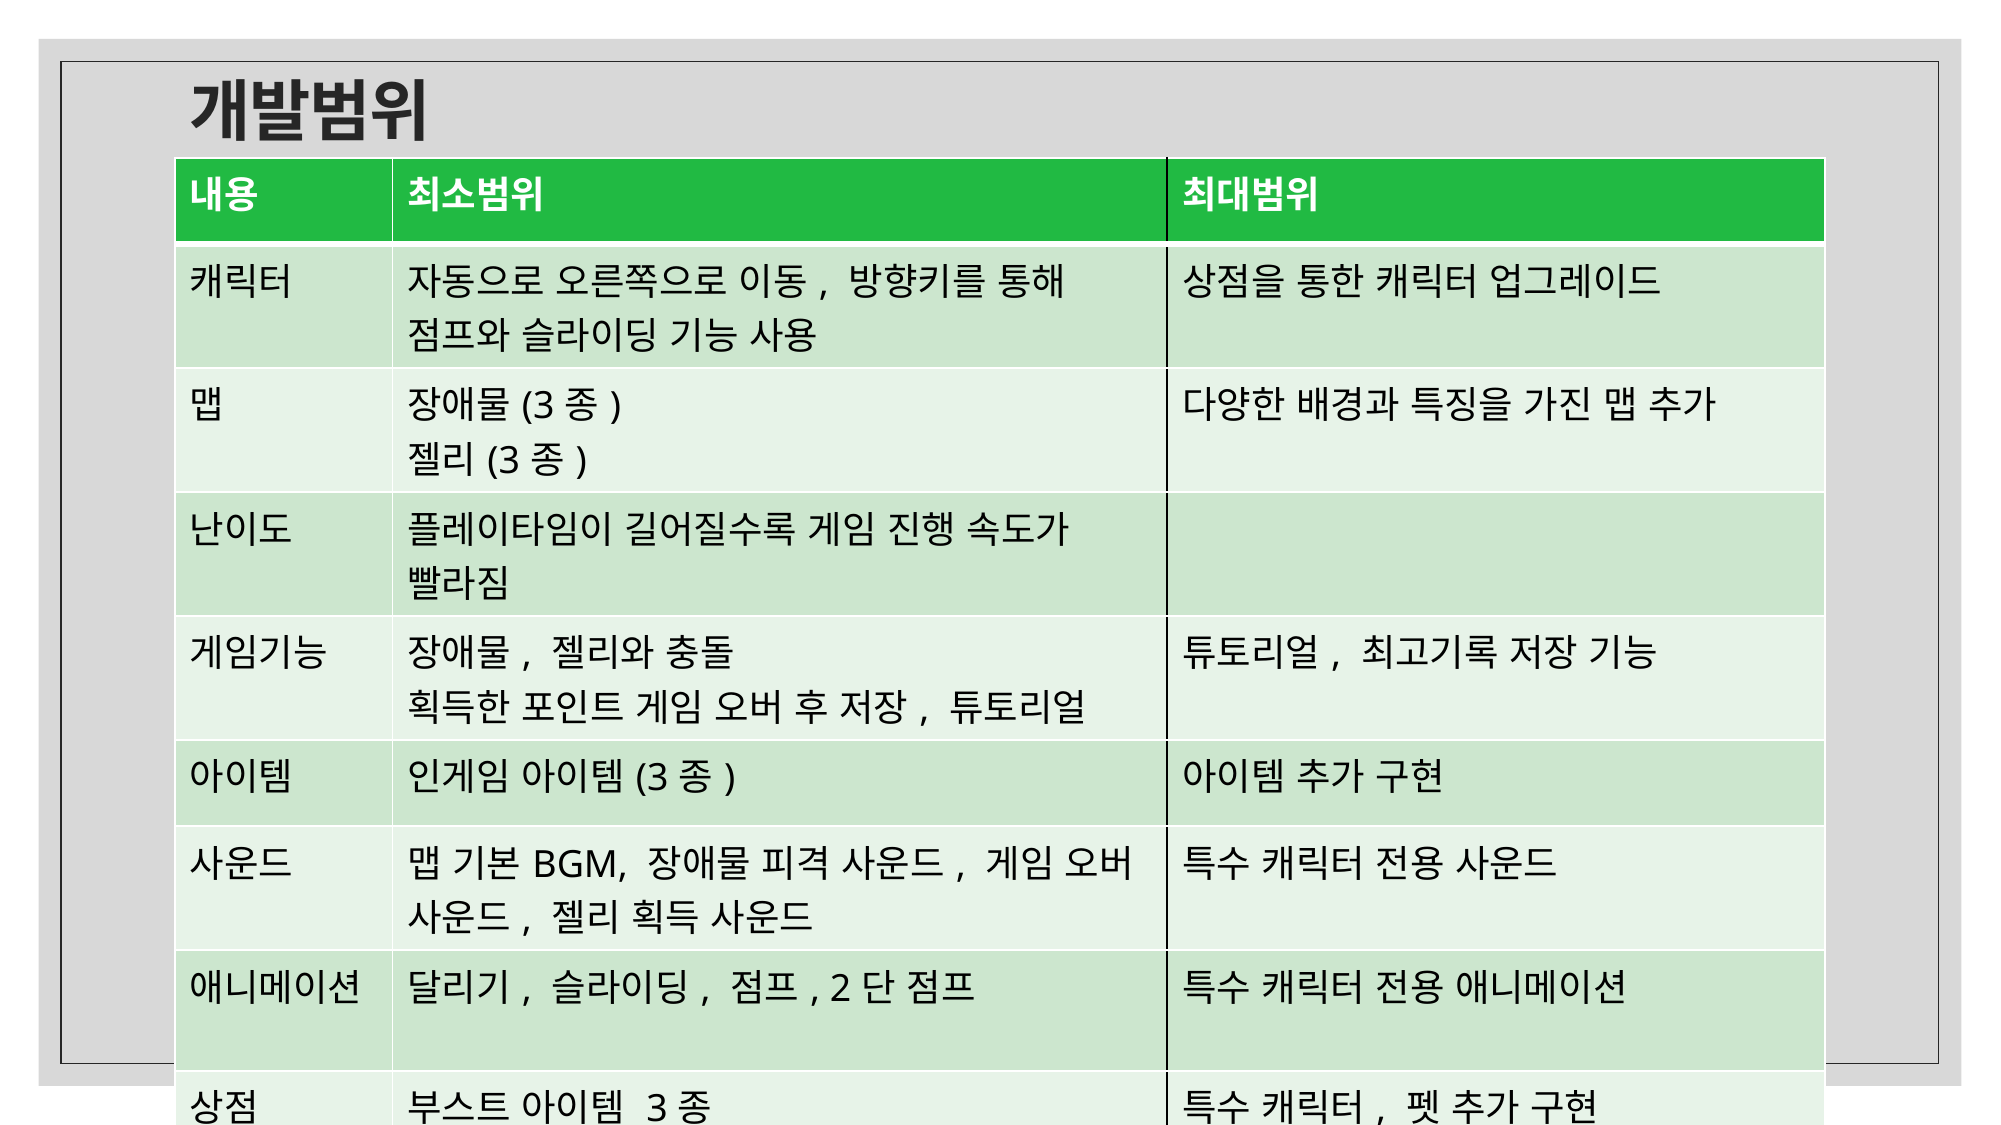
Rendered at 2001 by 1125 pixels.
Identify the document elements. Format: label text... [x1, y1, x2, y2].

table_header 최대범위 [1168, 159, 1824, 241]
table_cell 부스트 아이템 3종 [393, 1072, 1166, 1125]
table_cell 아이템 추가 구현 [1168, 741, 1824, 825]
table_cell 맵 기본BGM, 장애물 피격 사운드, 게임 오버 사운드, 젤리 획득 사운드 [393, 827, 1166, 949]
table_cell 애니메이션 [176, 951, 392, 1070]
table_header 내용 [176, 159, 392, 241]
table_cell 게임기능 [176, 617, 392, 739]
table_cell 특수 캐릭터, 펫 추가 구현 [1168, 1072, 1824, 1125]
table_cell 플레이타임이 길어질수록 게임 진행 속도가 빨라짐 [393, 493, 1166, 615]
table_cell 상점 [176, 1072, 392, 1125]
table_cell 특수 캐릭터 전용 사운드 [1168, 827, 1824, 949]
table_cell 특수 캐릭터 전용 애니메이션 [1168, 951, 1824, 1070]
table_cell 아이템 [176, 741, 392, 825]
table_cell 사운드 [176, 827, 392, 949]
table_cell [1168, 493, 1824, 615]
table_cell 인게임 아이템(3종) [393, 741, 1166, 825]
table_cell 튜토리얼, 최고기록 저장 기능 [1168, 617, 1824, 739]
table_cell 맵 [176, 369, 392, 491]
table_cell 달리기, 슬라이딩, 점프, 2단 점프 [393, 951, 1166, 1070]
table_cell 다양한 배경과 특징을 가진 맵 추가 [1168, 369, 1824, 491]
table_cell 장애물(3종) 젤리(3종) [393, 369, 1166, 491]
table_cell 상점을 통한 캐릭터 업그레이드 [1168, 247, 1824, 367]
table_cell 장애물, 젤리와 충돌 획득한 포인트 게임 오버 후 저장, 튜토리얼 [393, 617, 1166, 739]
table_header 최소범위 [393, 159, 1166, 241]
title 개발범위 [174, 70, 1825, 157]
table_cell 난이도 [176, 493, 392, 615]
table_cell 자동으로 오른쪽으로 이동, 방향키를 통해 점프와 슬라이딩 기능 사용 [393, 247, 1166, 367]
table_cell 캐릭터 [176, 247, 392, 367]
